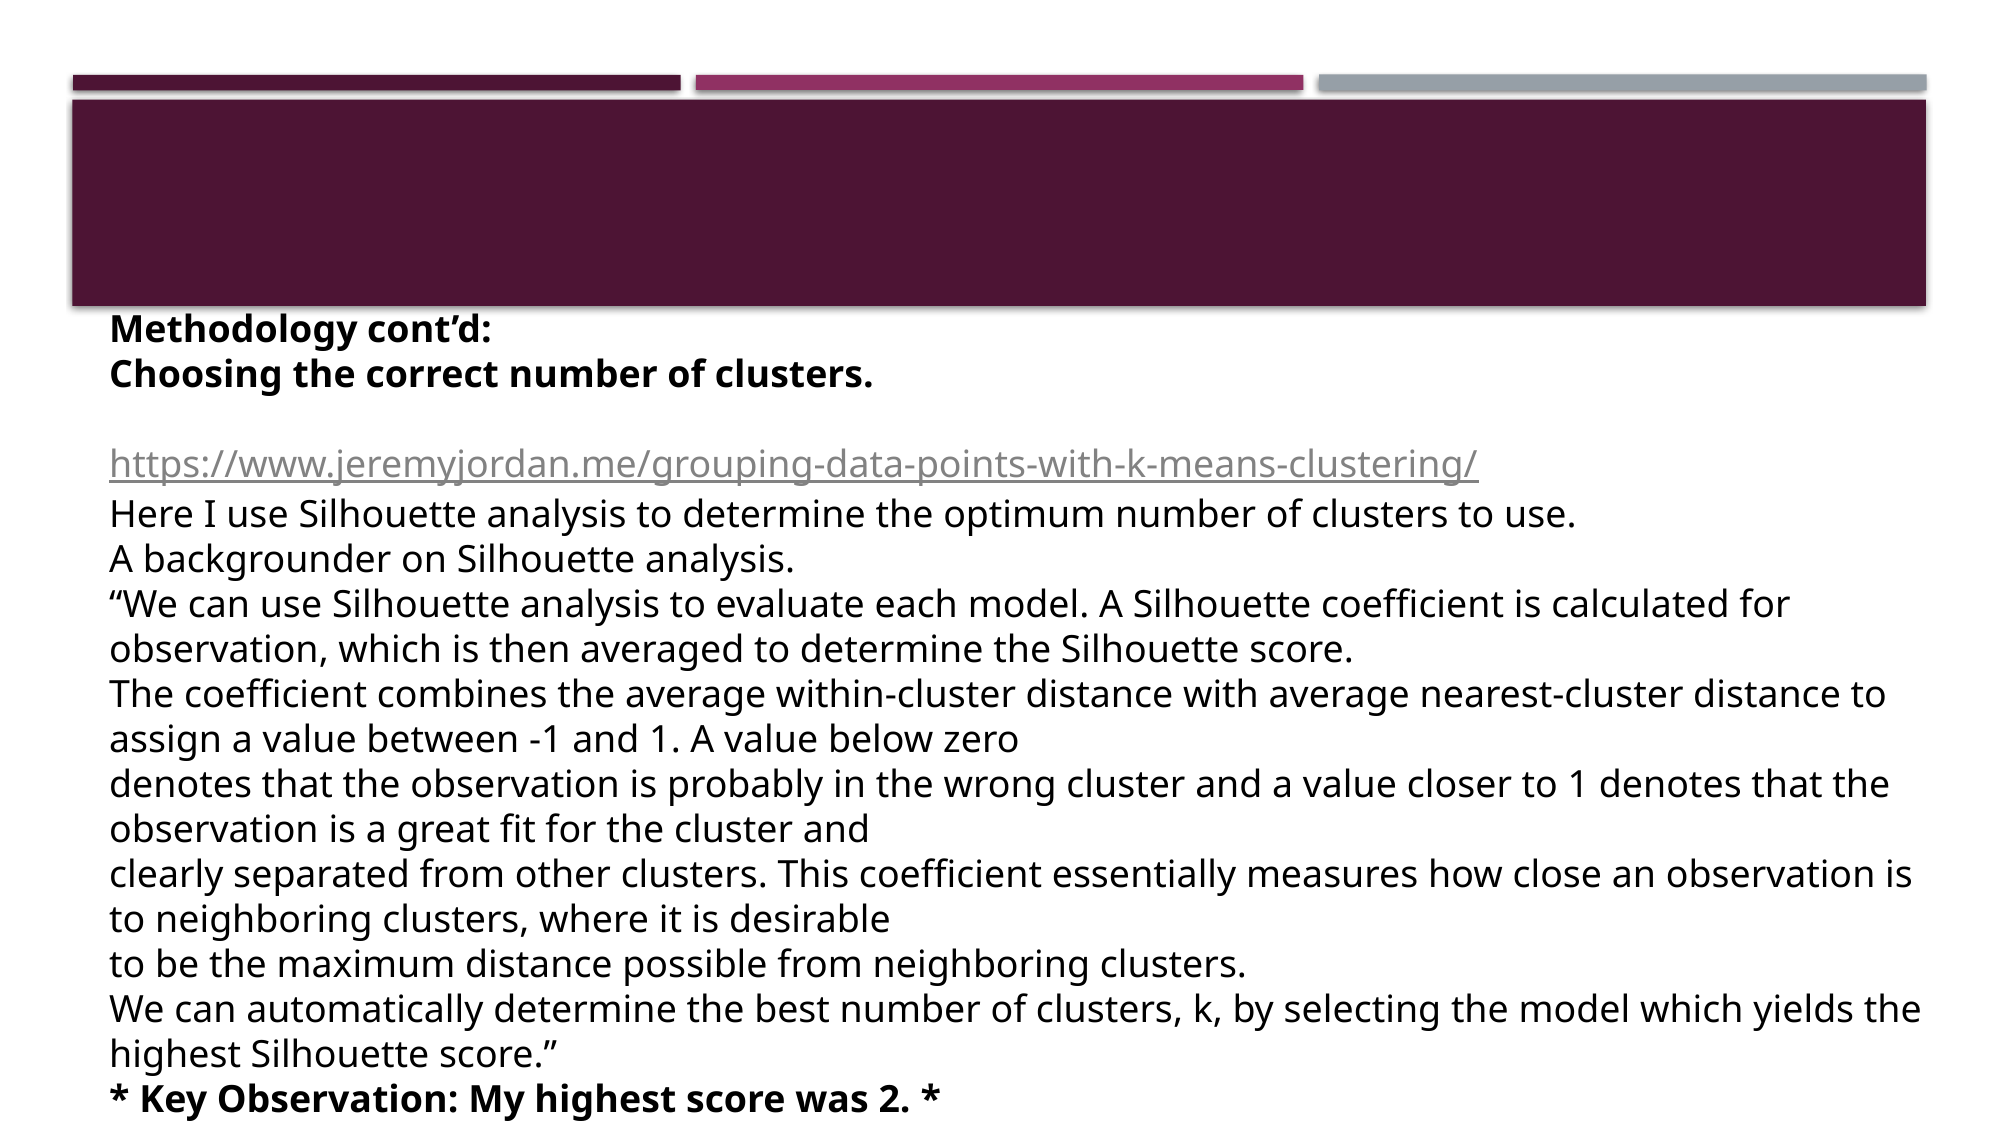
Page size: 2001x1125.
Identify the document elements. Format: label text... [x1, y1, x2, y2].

text_box Methodology cont’d: Choosing the correct number of clusters. https://www.jeremyjordan.me/grouping-data-points-with-k-means-clustering/ Here I use Silhouette analysis to determine the optimum number of clusters to use. A backgrounder on Silhouette analysis. “We can use Silhouette analysis to evaluate each model. A Silhouette coefficient is calculated for observation, which is then averaged to determine the Silhouette score. The coefficient combines the average within-cluster distance with average nearest-cluster distance to assign a value between -1 and 1. A value below zero denotes that the observation is probably in the wrong cluster and a value closer to 1 denotes that the observation is a great fit for the cluster and clearly separated from other clusters. This coefficient essentially measures how close an observation is to neighboring clusters, where it is desirable to be the maximum distance possible from neighboring clusters. We can automatically determine the best number of clusters, k, by selecting the model which yields the highest Silhouette score.” * Key Observation: My highest score was 2. * [94, 297, 1945, 1125]
